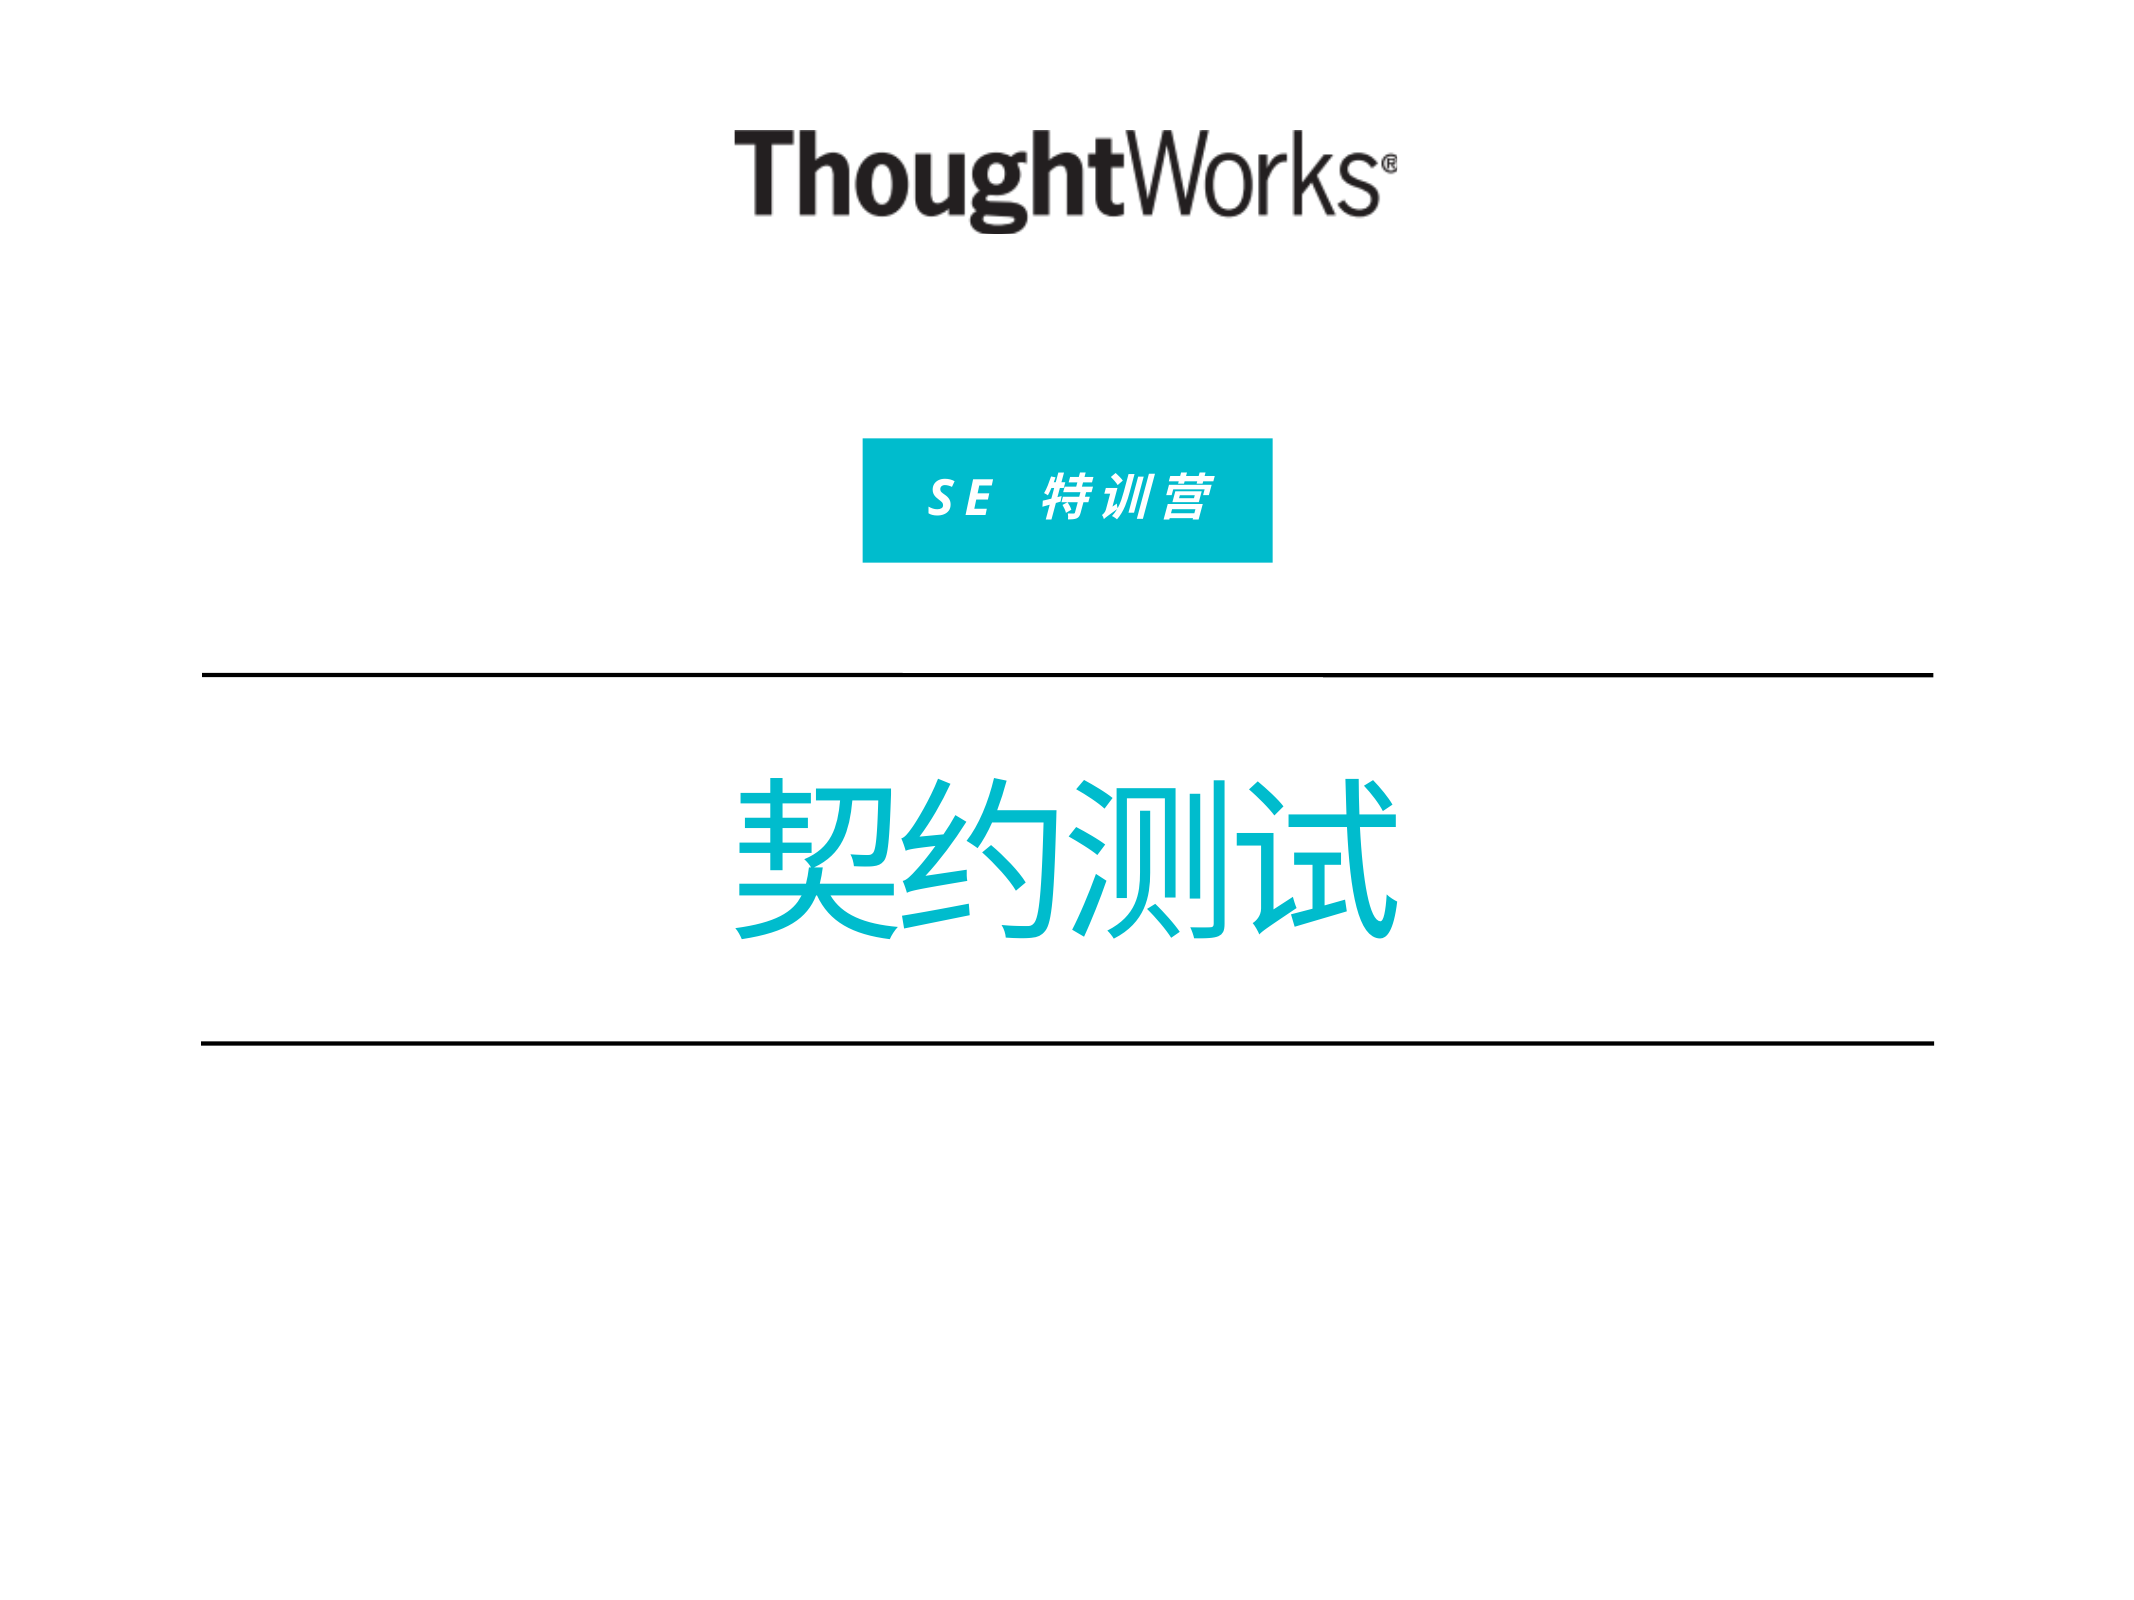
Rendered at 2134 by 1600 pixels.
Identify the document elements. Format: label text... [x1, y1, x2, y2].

list SE 特训营 [862, 438, 1273, 563]
title 契约测试 [62, 725, 2071, 1038]
